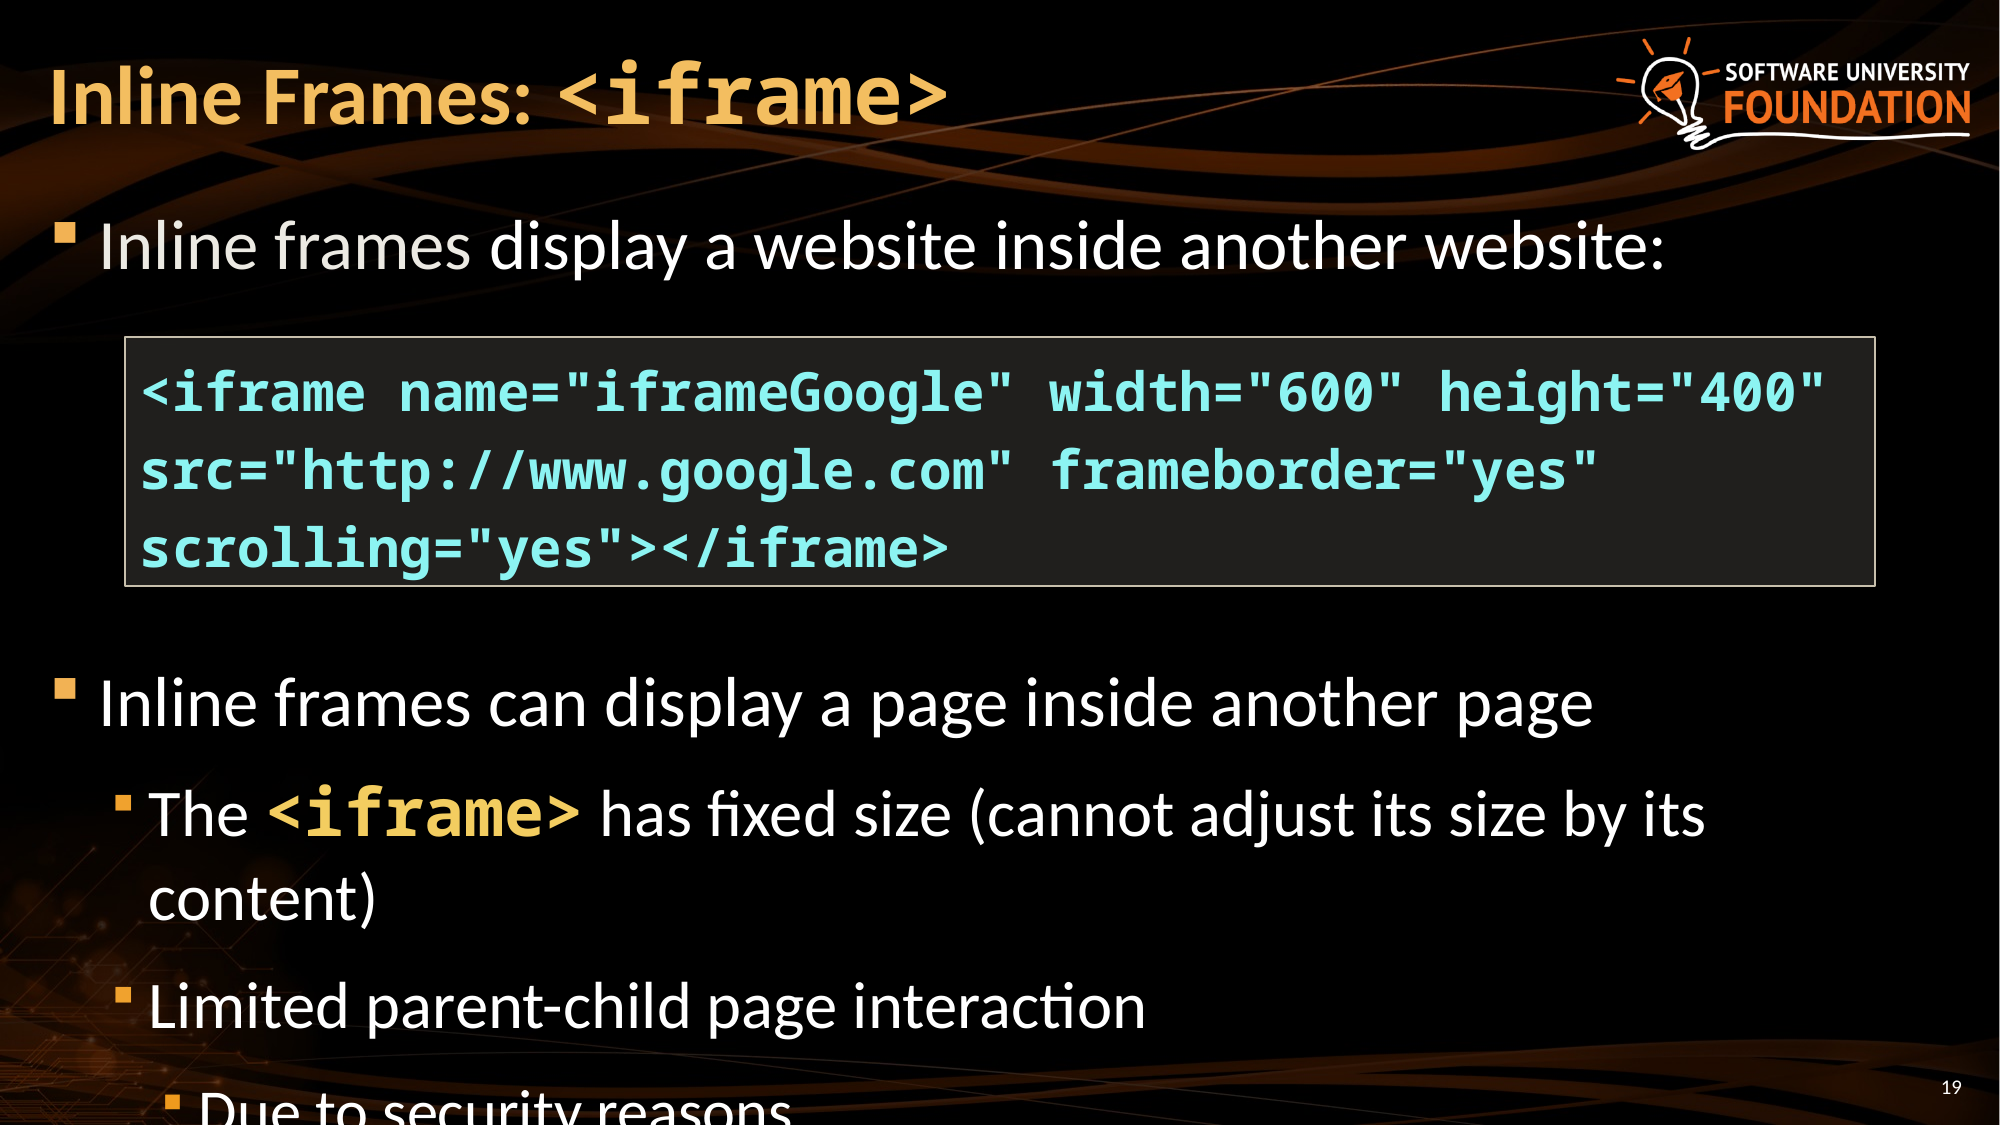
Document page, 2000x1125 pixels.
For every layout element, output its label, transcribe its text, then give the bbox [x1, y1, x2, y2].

list Inline frames display a website inside another website: Inline frames can display a page inside another page The <iframe> has fixed size (cannot adjust its size by its content) Limited parent-child page interaction Due to security reasons [31, 188, 1968, 1103]
picture [0, 0, 2000, 1125]
text_box <iframe name="iframeGoogle" width="600" height="400" src="http://www.google.com" frameborder="yes" scrolling="yes"></iframe> [125, 337, 1875, 587]
title Inline Frames: <iframe> [30, 6, 1602, 189]
